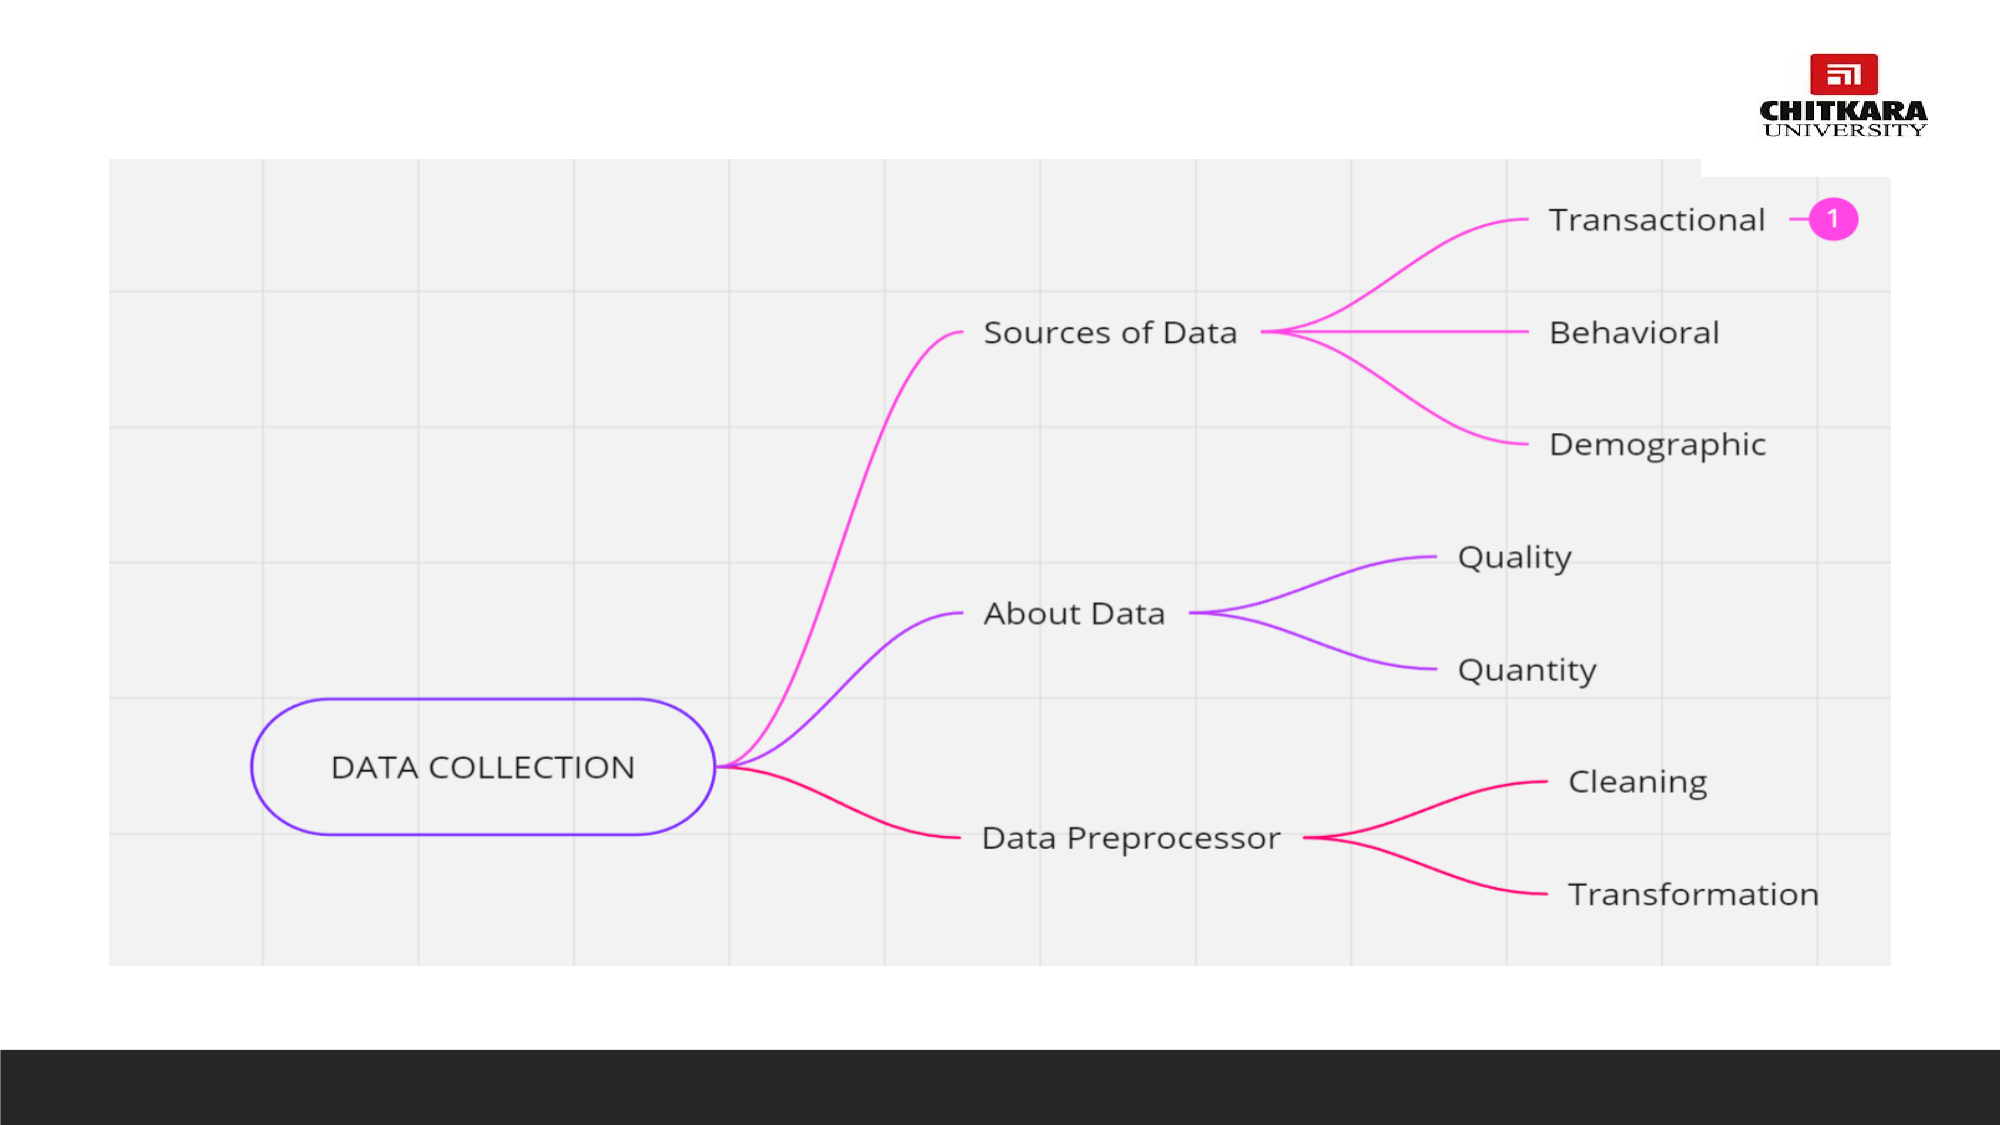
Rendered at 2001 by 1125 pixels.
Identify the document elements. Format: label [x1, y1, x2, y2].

picture [1700, 12, 1988, 178]
list [109, 159, 1891, 966]
